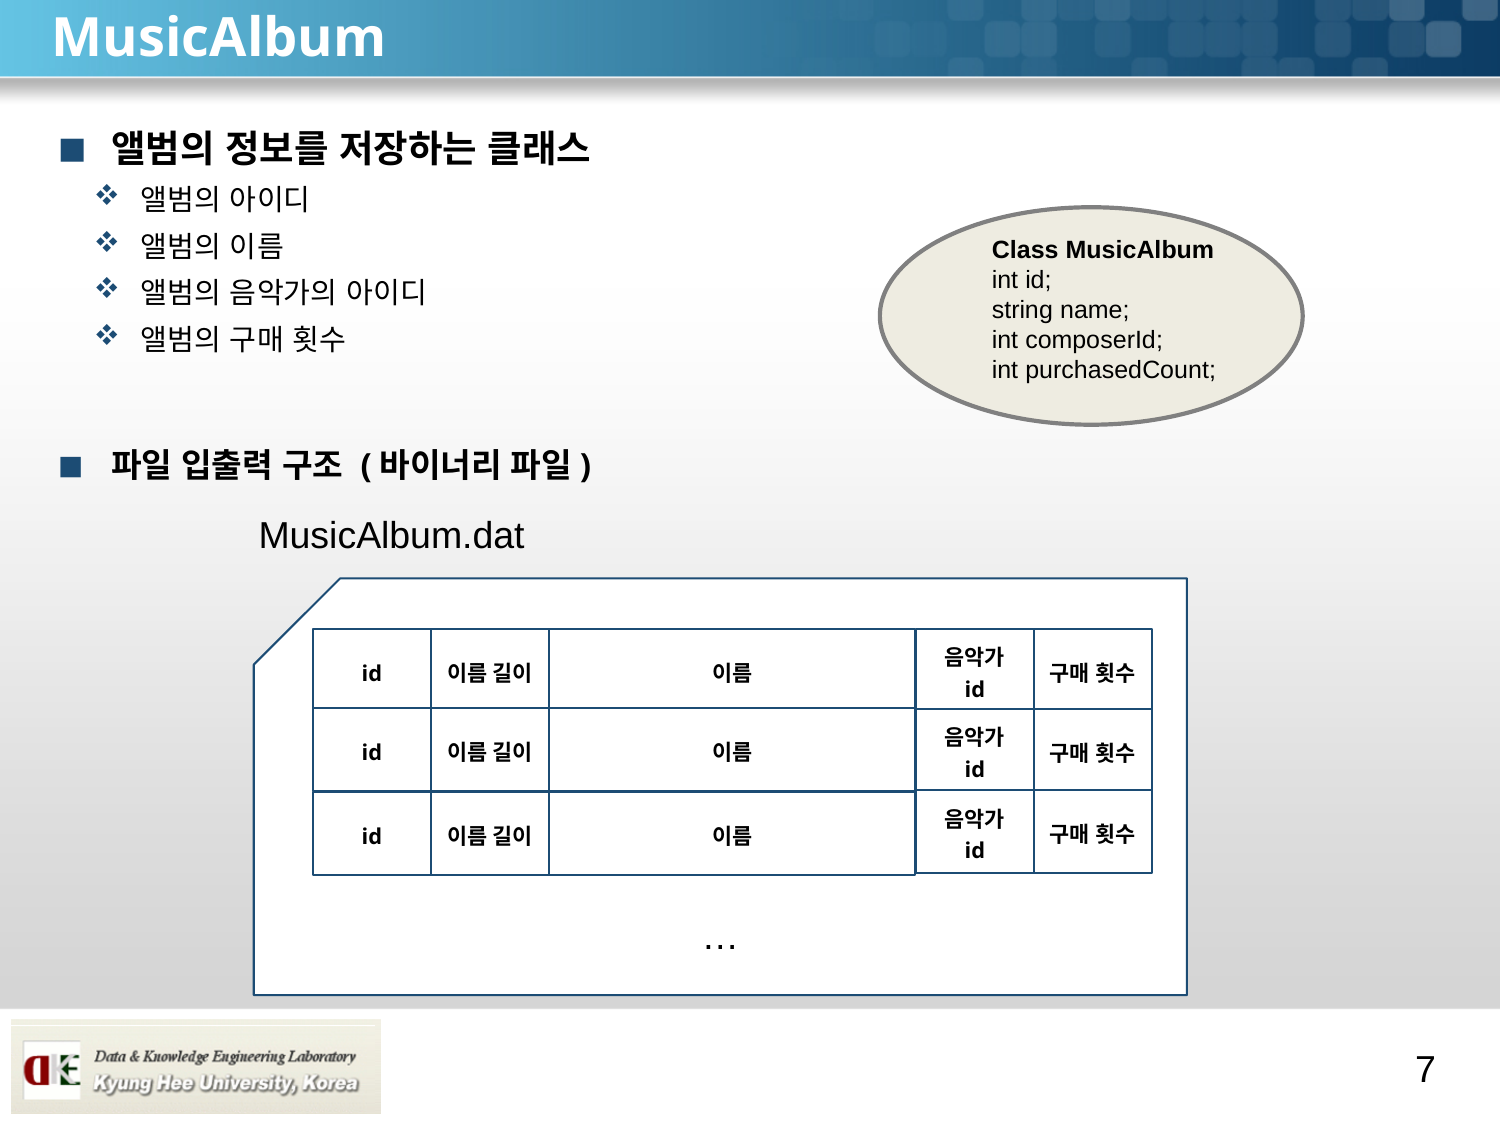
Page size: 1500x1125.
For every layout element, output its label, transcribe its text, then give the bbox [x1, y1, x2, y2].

text_box 구매 횟수 [1033, 790, 1152, 873]
text_box [253, 578, 1187, 996]
text_box 음악가 id [915, 708, 1033, 790]
text_box 이름 [549, 708, 915, 791]
title MusicAlbum [51, 0, 1500, 99]
text_box 구매 횟수 [1033, 628, 1152, 708]
text_box id [312, 628, 430, 708]
picture [0, 0, 1500, 1125]
text_box MusicAlbum.dat [243, 503, 540, 564]
text_box … [686, 904, 755, 965]
text_box 이름 길이 [430, 791, 549, 875]
text_box 구매 횟수 [1033, 708, 1152, 790]
text_box id [312, 791, 430, 875]
text_box 이름 [549, 628, 915, 708]
text_box id [312, 708, 430, 791]
list 앨범의 정보를 저장하는 클래스 앨범의 아이디 앨범의 이름 앨범의 음악가의 아이디 앨범의 구매 횟수 파일 입출력 구조 (바이너리 파일) [52, 116, 1451, 997]
text_box 이름 길이 [430, 708, 549, 791]
text_box 음악가 id [915, 628, 1033, 708]
text_box 이름 [549, 791, 916, 875]
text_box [879, 206, 1324, 425]
text_box 이름 길이 [430, 628, 549, 708]
text_box 음악가 id [915, 790, 1033, 873]
